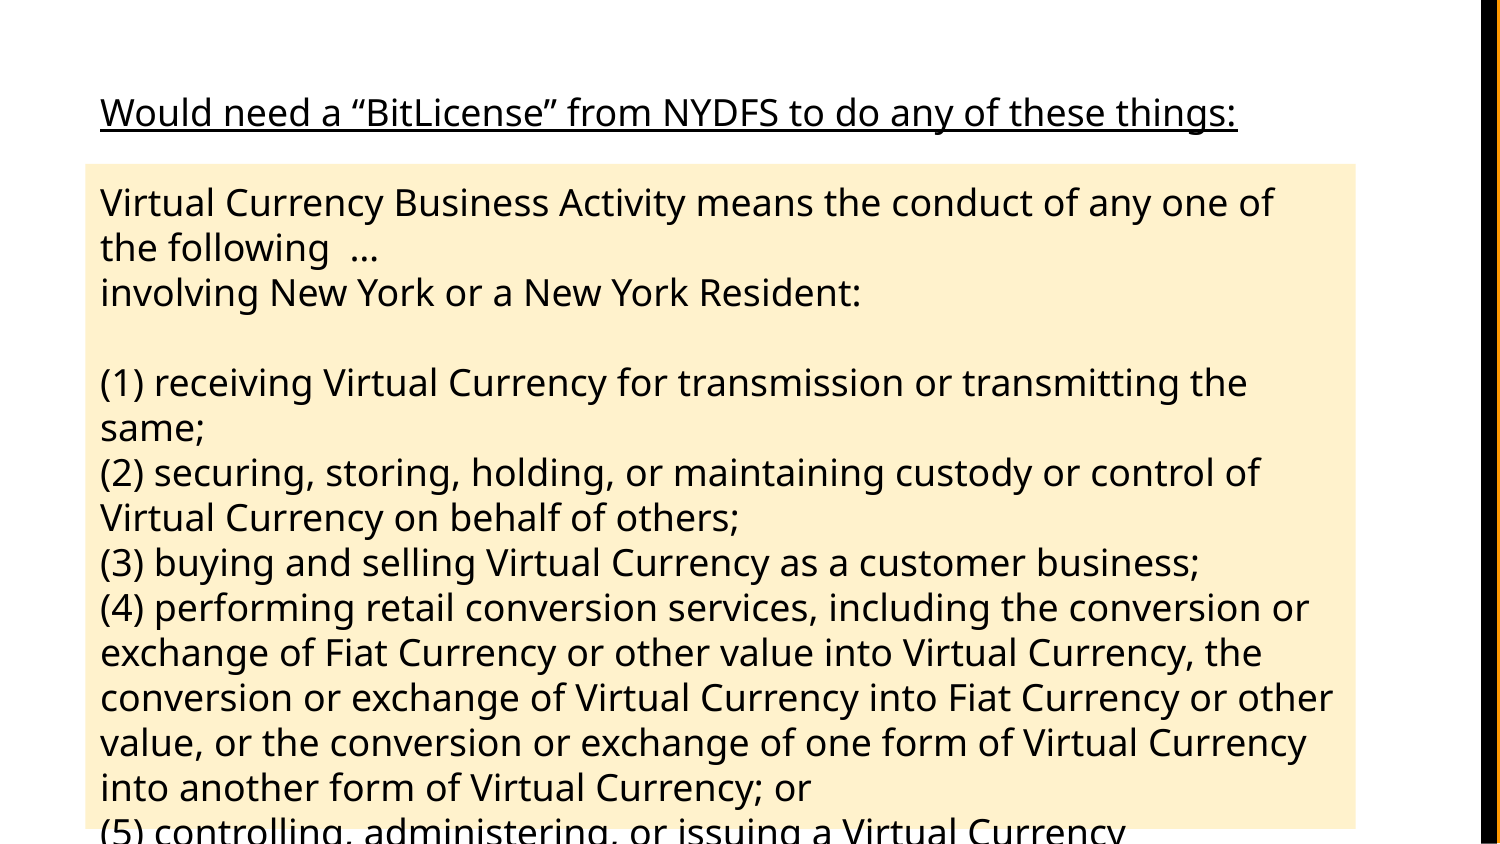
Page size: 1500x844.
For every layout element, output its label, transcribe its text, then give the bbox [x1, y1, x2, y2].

text_box Would need a “BitLicense” from NYDFS to do any of these things: [85, 74, 1318, 149]
text_box Virtual Currency Business Activity means the conduct of any one of the following … involving New York or a New York Resident: (1) receiving Virtual Currency for transmission or transmitting the same; (2) securing, storing, holding, or maintaining custody or control of Virtual Currency on behalf of others; (3) buying and selling Virtual Currency as a customer business; (4) performing retail conversion services, including the conversion or exchange of Fiat Currency or other value into Virtual Currency, the conversion or exchange of Virtual Currency into Fiat Currency or other value, or the conversion or exchange of one form of Virtual Currency into another form of Virtual Currency; or (5) controlling, administering, or issuing a Virtual Currency [85, 163, 1356, 829]
